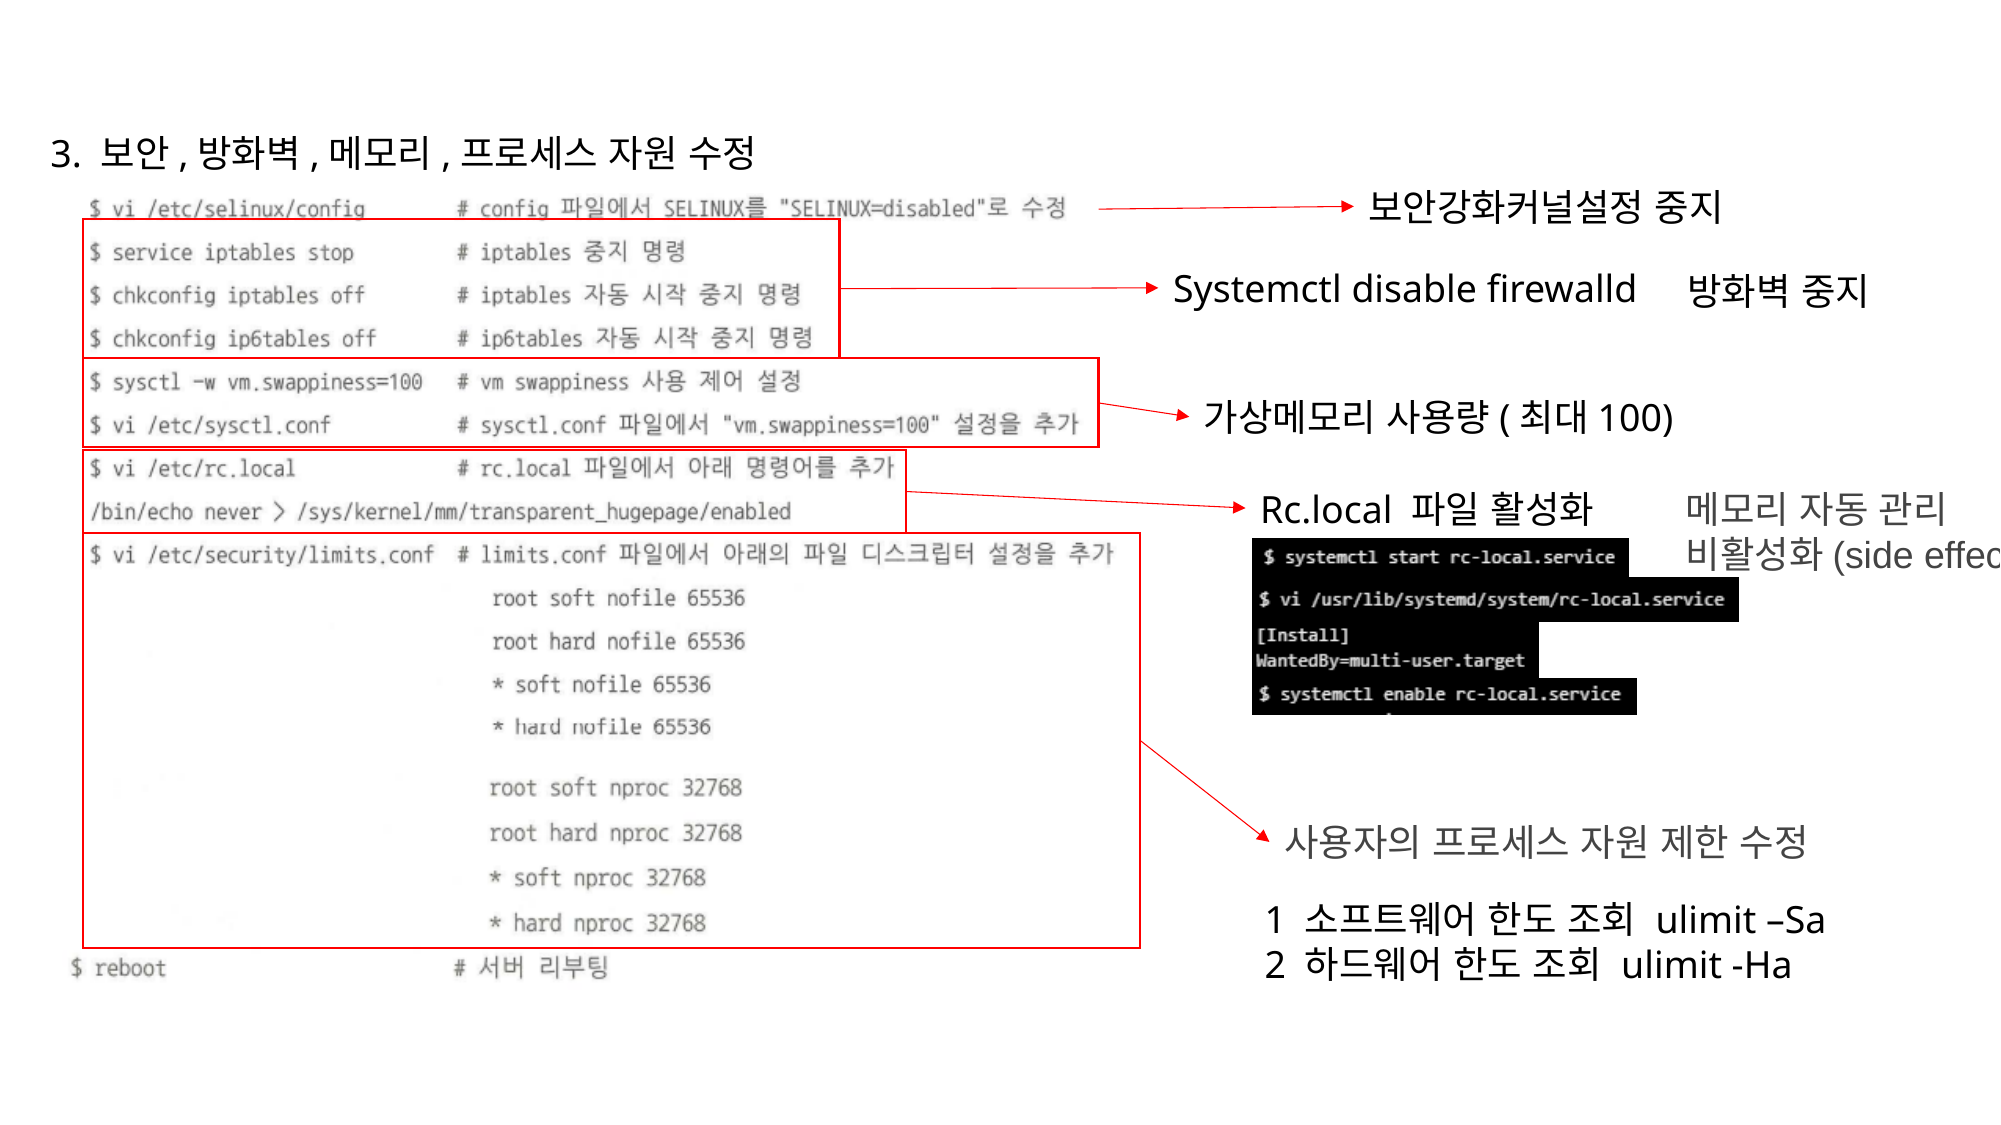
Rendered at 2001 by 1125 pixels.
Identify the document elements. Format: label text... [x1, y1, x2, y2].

picture [62, 193, 1120, 999]
text_box 사용자의 프로세스 자원 제한 수정 [1269, 812, 1825, 872]
text_box 보안강화커널설정 중지 [1353, 176, 1838, 237]
picture [1252, 538, 1739, 715]
text_box 가상메모리 사용량(최대100) [1189, 386, 1802, 447]
text_box 3. 보안,방화벽,메모리,프로세스 자원 수정 [35, 123, 1459, 183]
text_box [753, 532, 1141, 949]
text_box Rc.local 파일 활성화 [1245, 478, 1670, 538]
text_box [1140, 740, 1246, 843]
text_box 1 소프트웨어 한도 조회 ulimit –Sa 2 하드웨어 한도 조회 ulimit -Ha [1249, 888, 2000, 994]
text_box 방화벽 중지 [1672, 260, 2000, 320]
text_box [906, 491, 1246, 509]
text_box Systemctl disable firewalld [1158, 258, 1719, 318]
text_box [1098, 402, 1190, 418]
text_box 메모리 자동 관리 비활성화(side effect제거) [1670, 478, 2000, 584]
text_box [1098, 206, 1354, 210]
